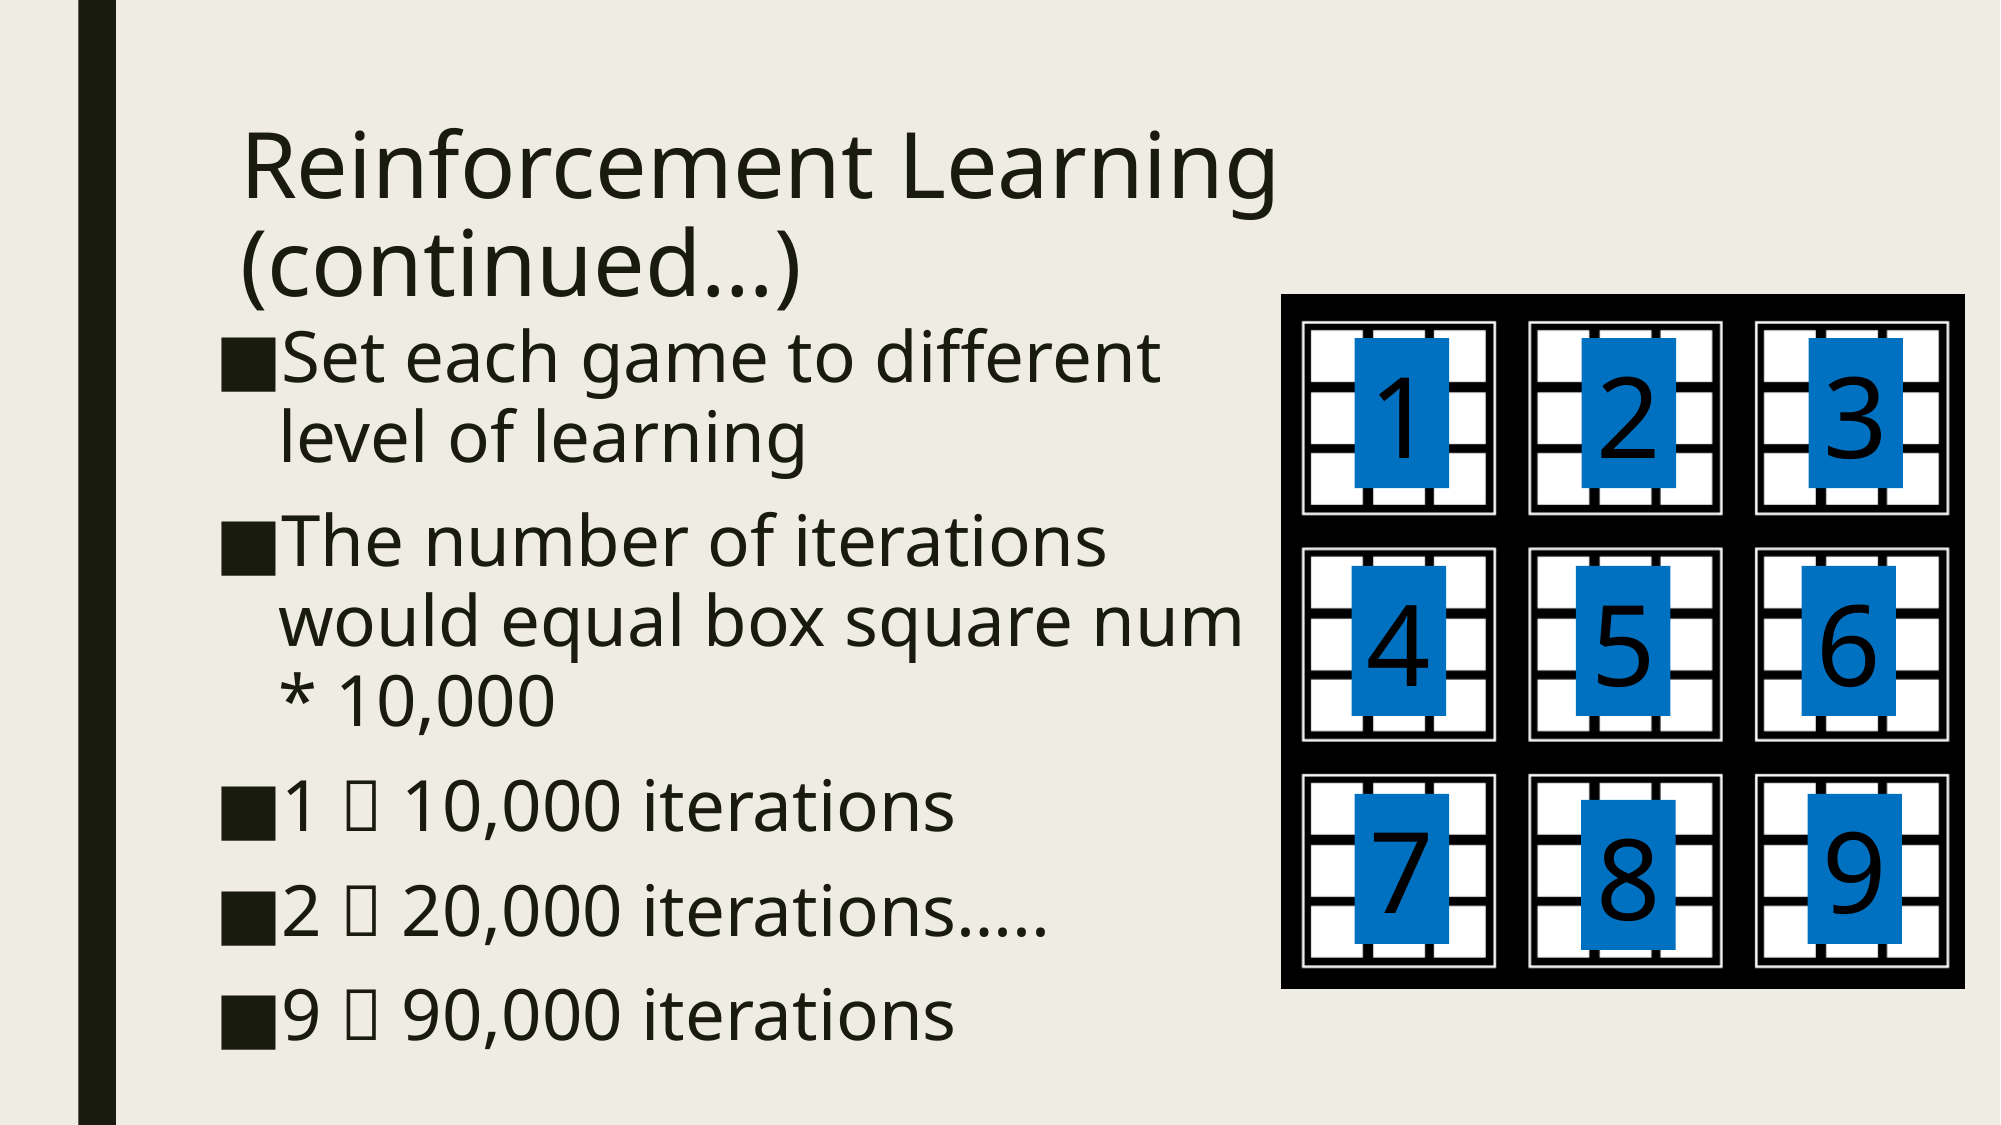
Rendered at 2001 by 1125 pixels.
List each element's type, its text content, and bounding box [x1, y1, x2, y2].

list Set each game to different level of learning The number of iterations would equal box square num * 10,000 1  10,000 iterations 2  20,000 iterations….. 9  90,000 iterations [200, 310, 1281, 899]
title Reinforcement Learning (continued…) [225, 112, 1800, 310]
picture [1281, 294, 1965, 990]
